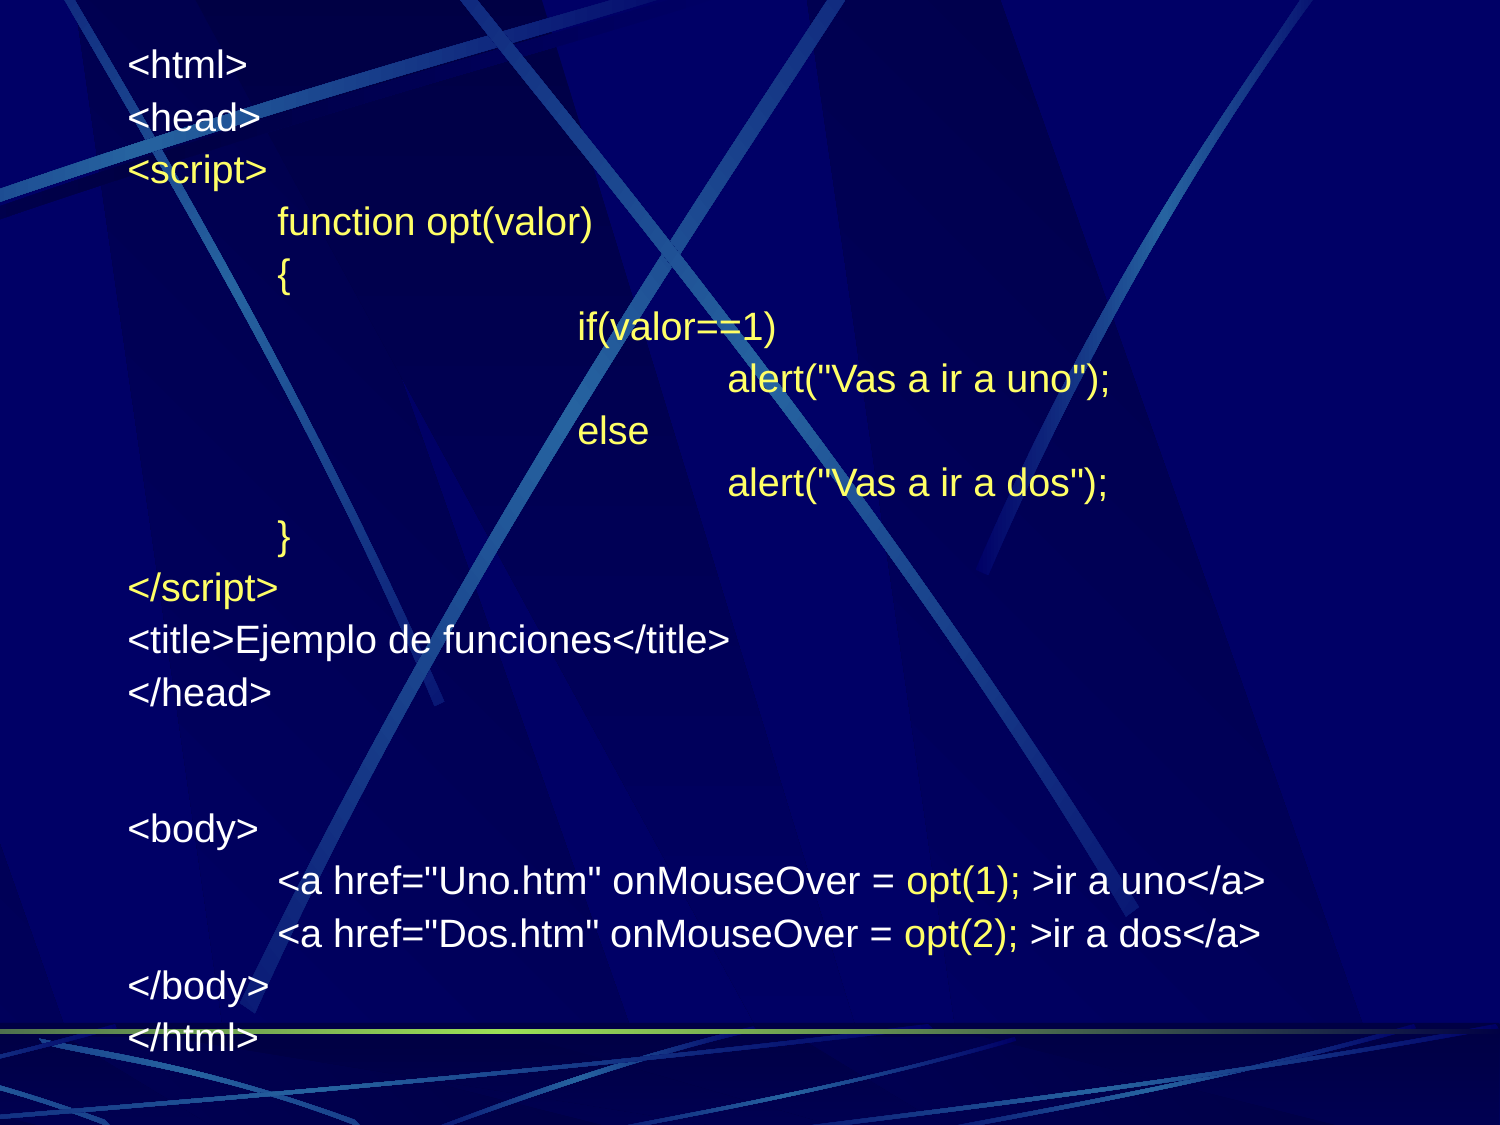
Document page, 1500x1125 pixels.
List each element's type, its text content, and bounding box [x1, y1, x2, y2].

list <html> <head> <script> function opt(valor) { if(valor==1) alert("Vas a ir a uno"); else alert("Vas a ir a dos"); } </script> <title>Ejemplo de funciones</title> </head> <body> <a href="Uno.htm" onMouseOver = opt(1); >ir a uno</a> <a href="Dos.htm" onMouseOver = opt(2); >ir a dos</a> </body> </html> [112, 42, 1388, 1125]
